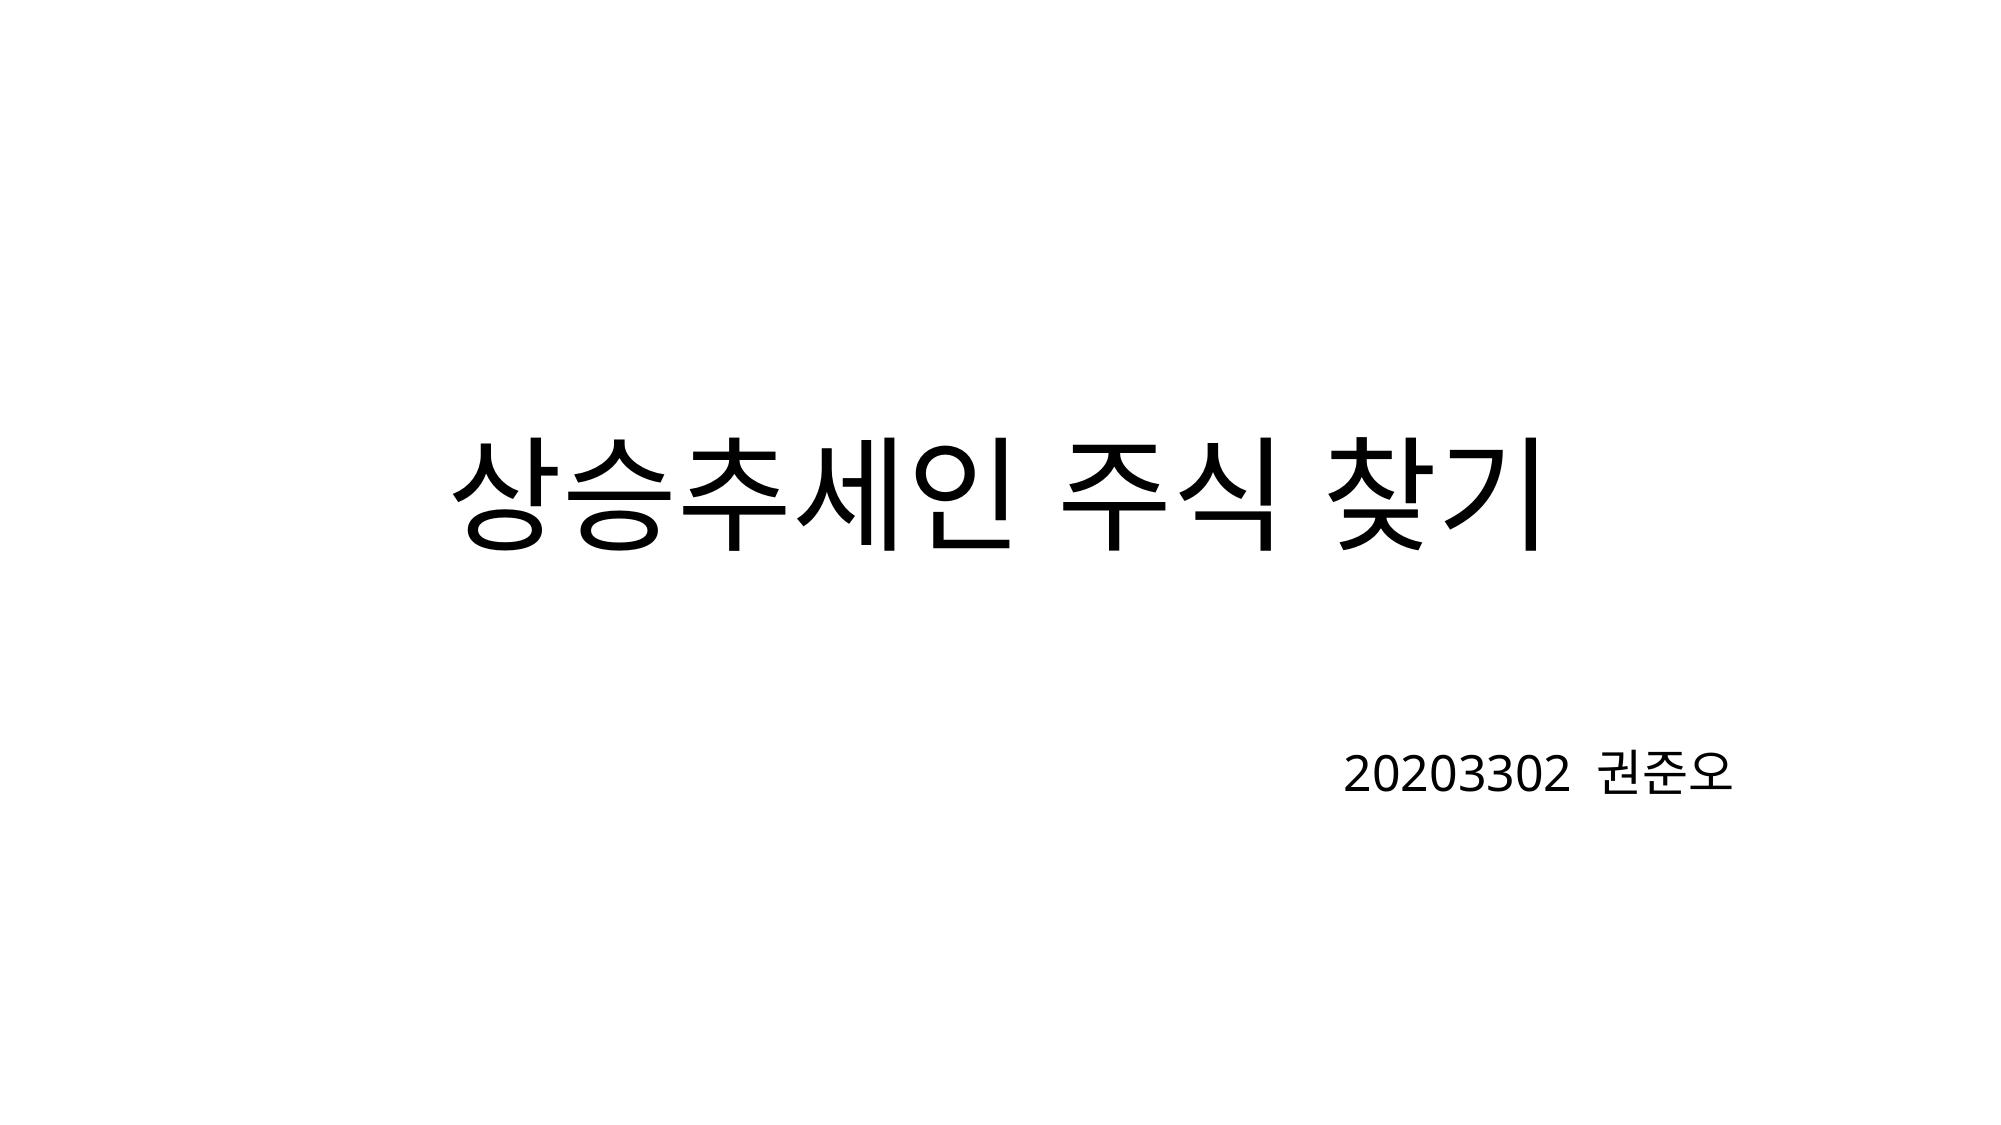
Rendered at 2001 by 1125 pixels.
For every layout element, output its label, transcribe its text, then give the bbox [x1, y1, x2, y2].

subtitle 20203302 권준오 [249, 740, 1750, 1013]
title 상승추세인 주식 찾기 [249, 184, 1750, 576]
